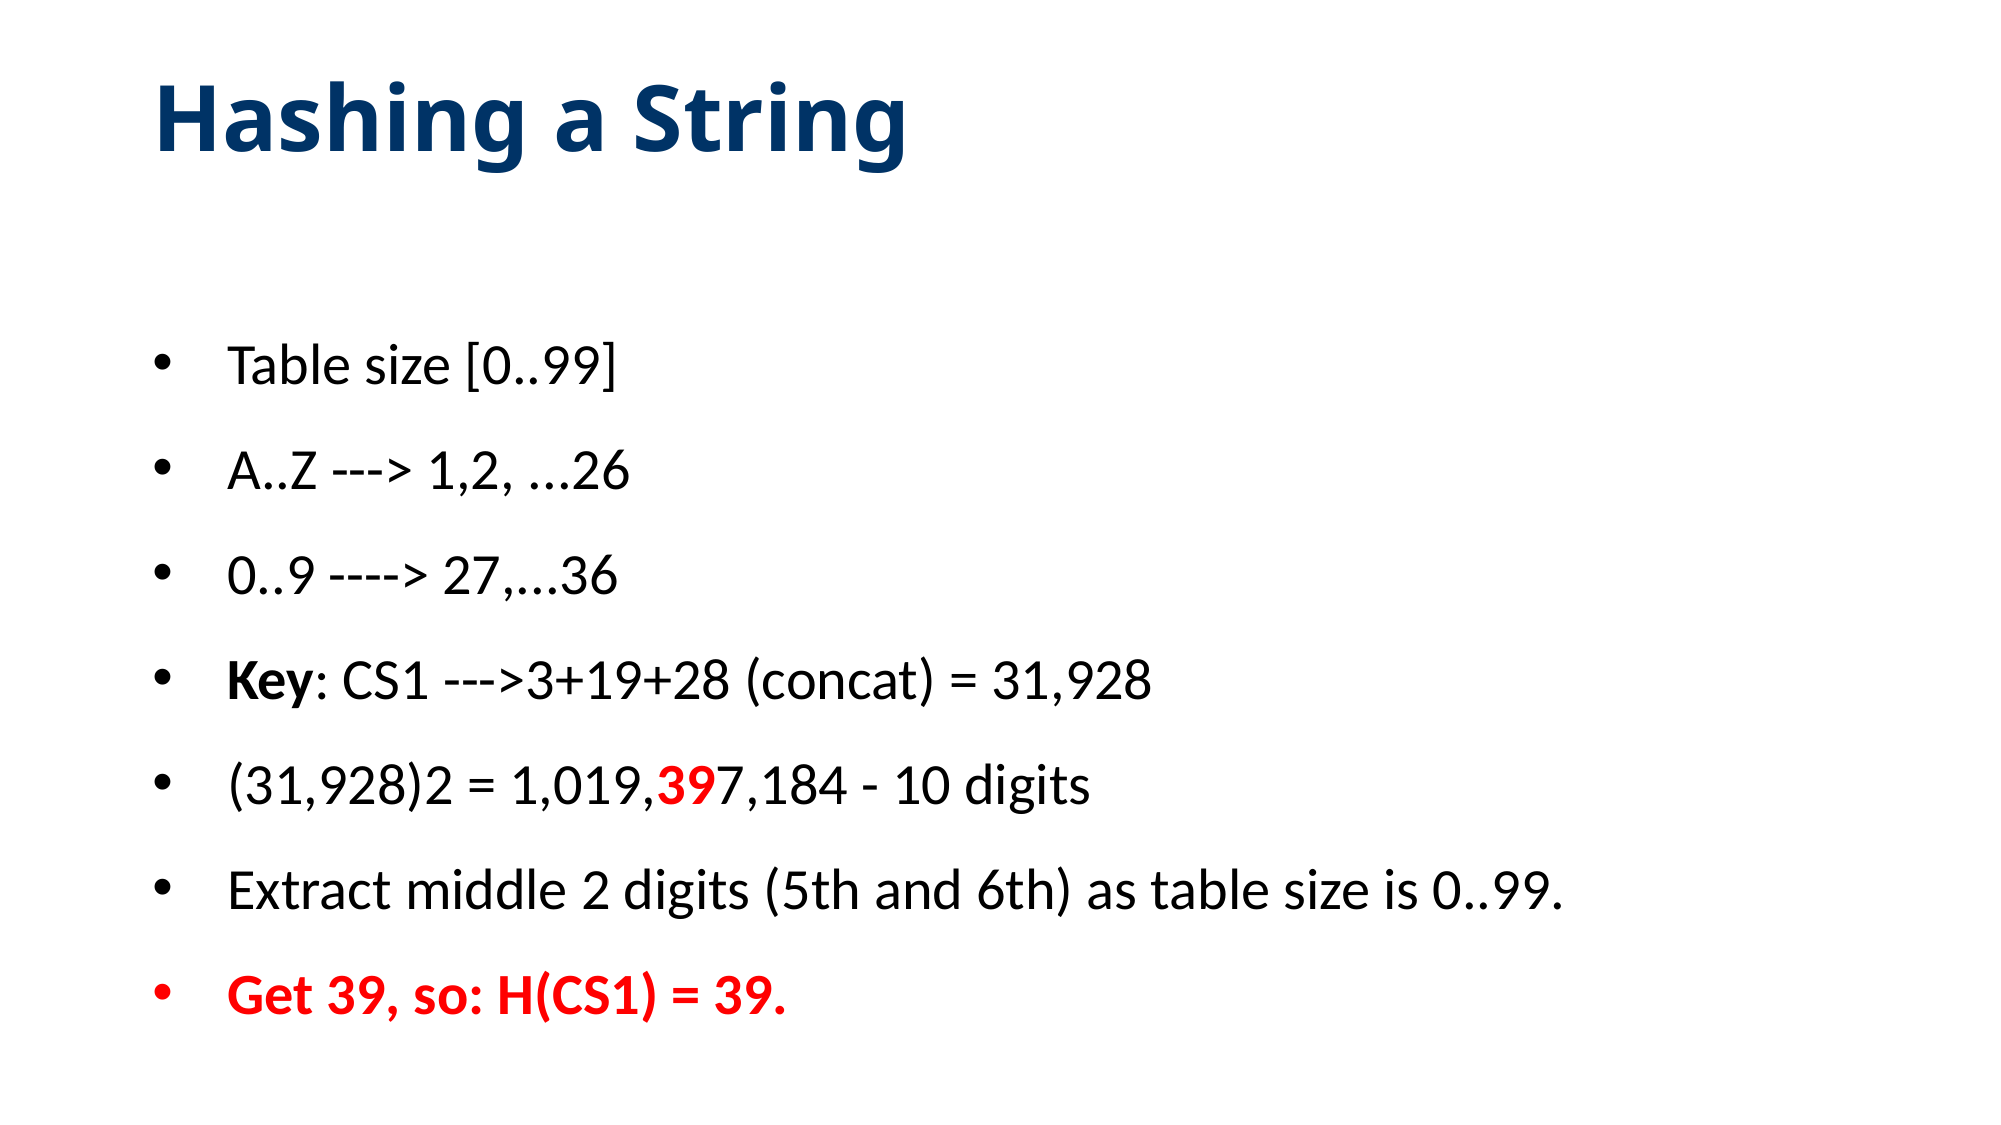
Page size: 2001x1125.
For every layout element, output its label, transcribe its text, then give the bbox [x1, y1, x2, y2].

text_box Table size [0..99] A..Z ---> 1,2, ...26 0..9 ----> 27,...36 Key: CS1 --->3+19+28 (concat) = 31,928 (31,928)2 = 1,019,397,184 - 10 digits Extract middle 2 digits (5th and 6th) as table size is 0..99. Get 39, so: H(CS1) = 39. [137, 284, 1769, 1034]
title Hashing a String [137, 13, 1863, 231]
